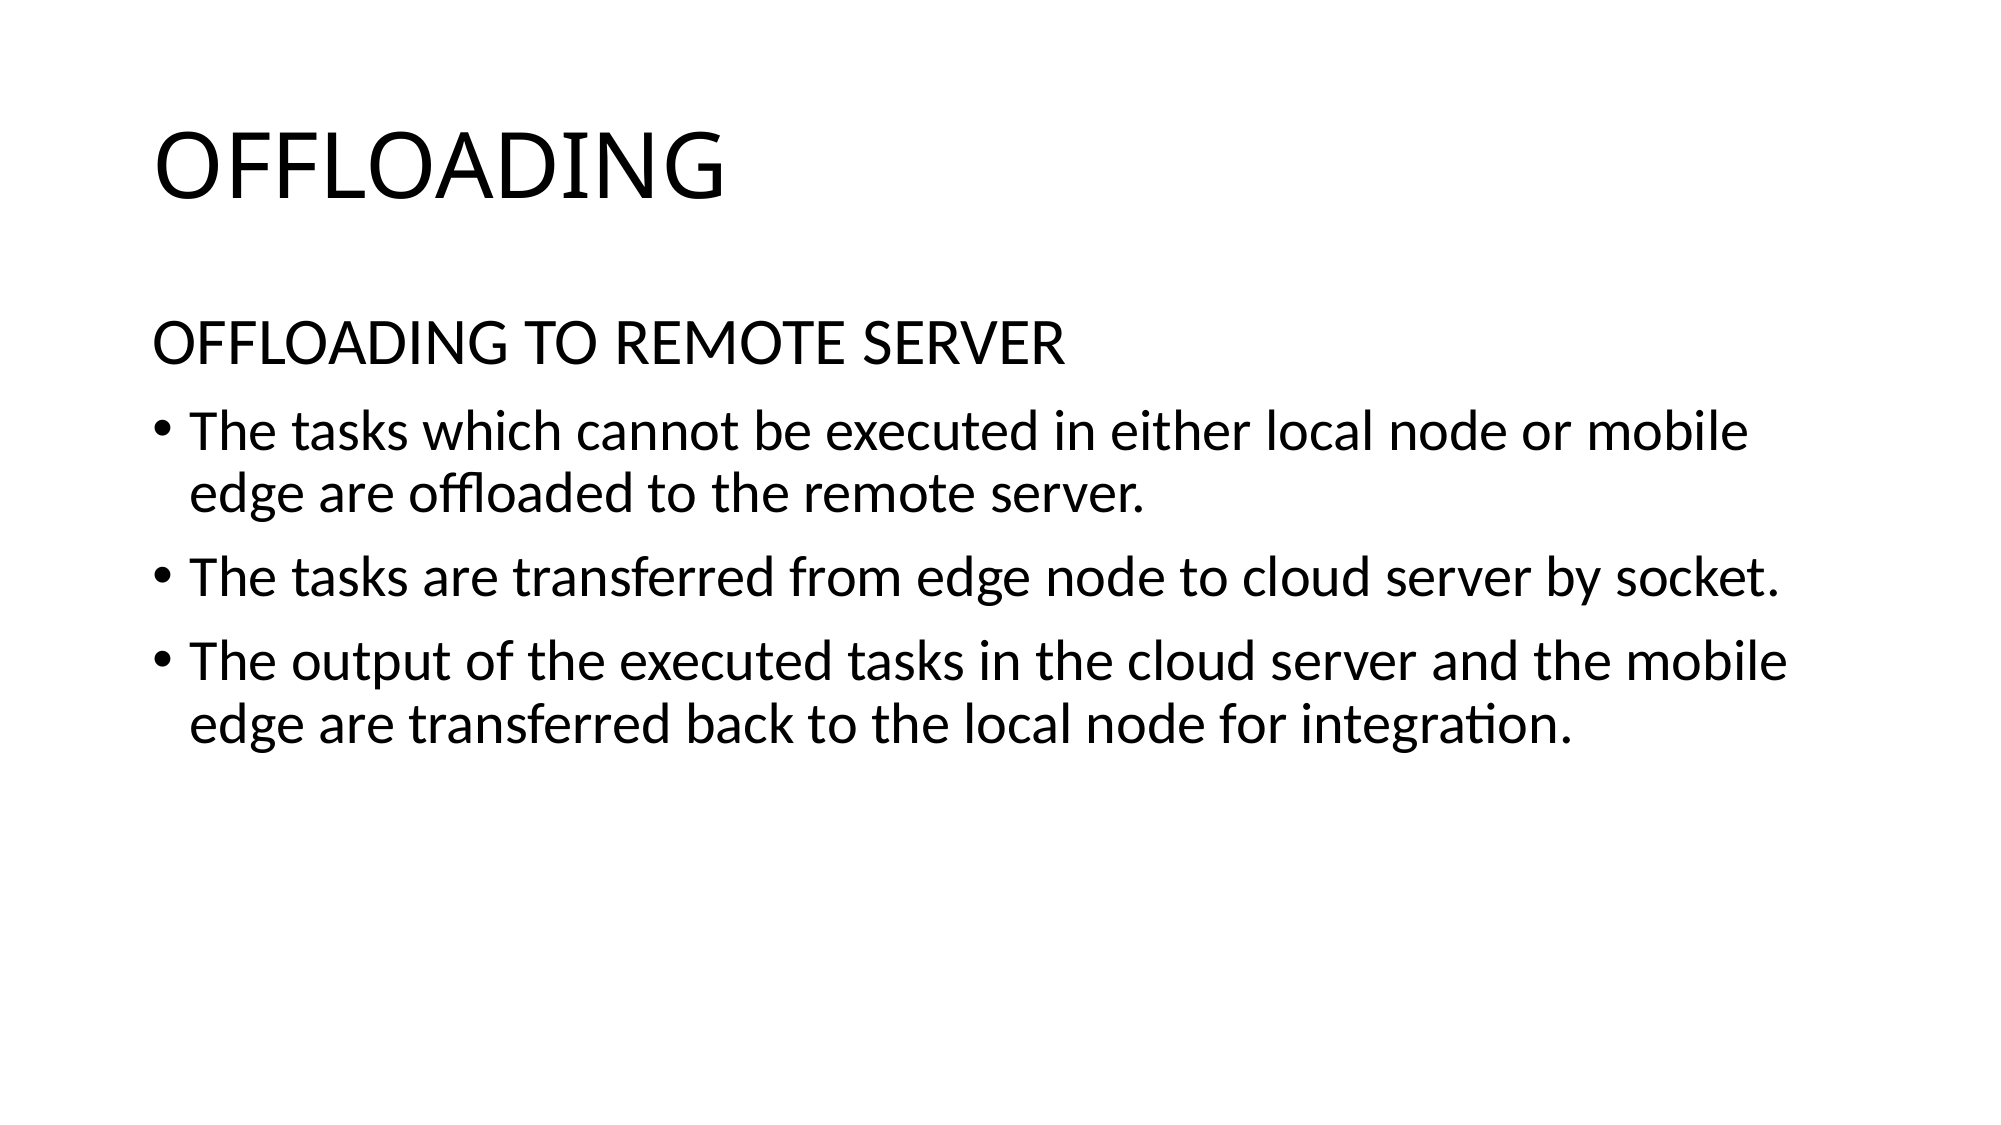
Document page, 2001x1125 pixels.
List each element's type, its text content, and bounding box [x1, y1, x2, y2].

title OFFLOADING [137, 59, 1863, 278]
list OFFLOADING TO REMOTE SERVER The tasks which cannot be executed in either local node or mobile edge are offloaded to the remote server. The tasks are transferred from edge node to cloud server by socket. The output of the executed tasks in the cloud server and the mobile edge are transferred back to the local node for integration. [137, 299, 1863, 1014]
